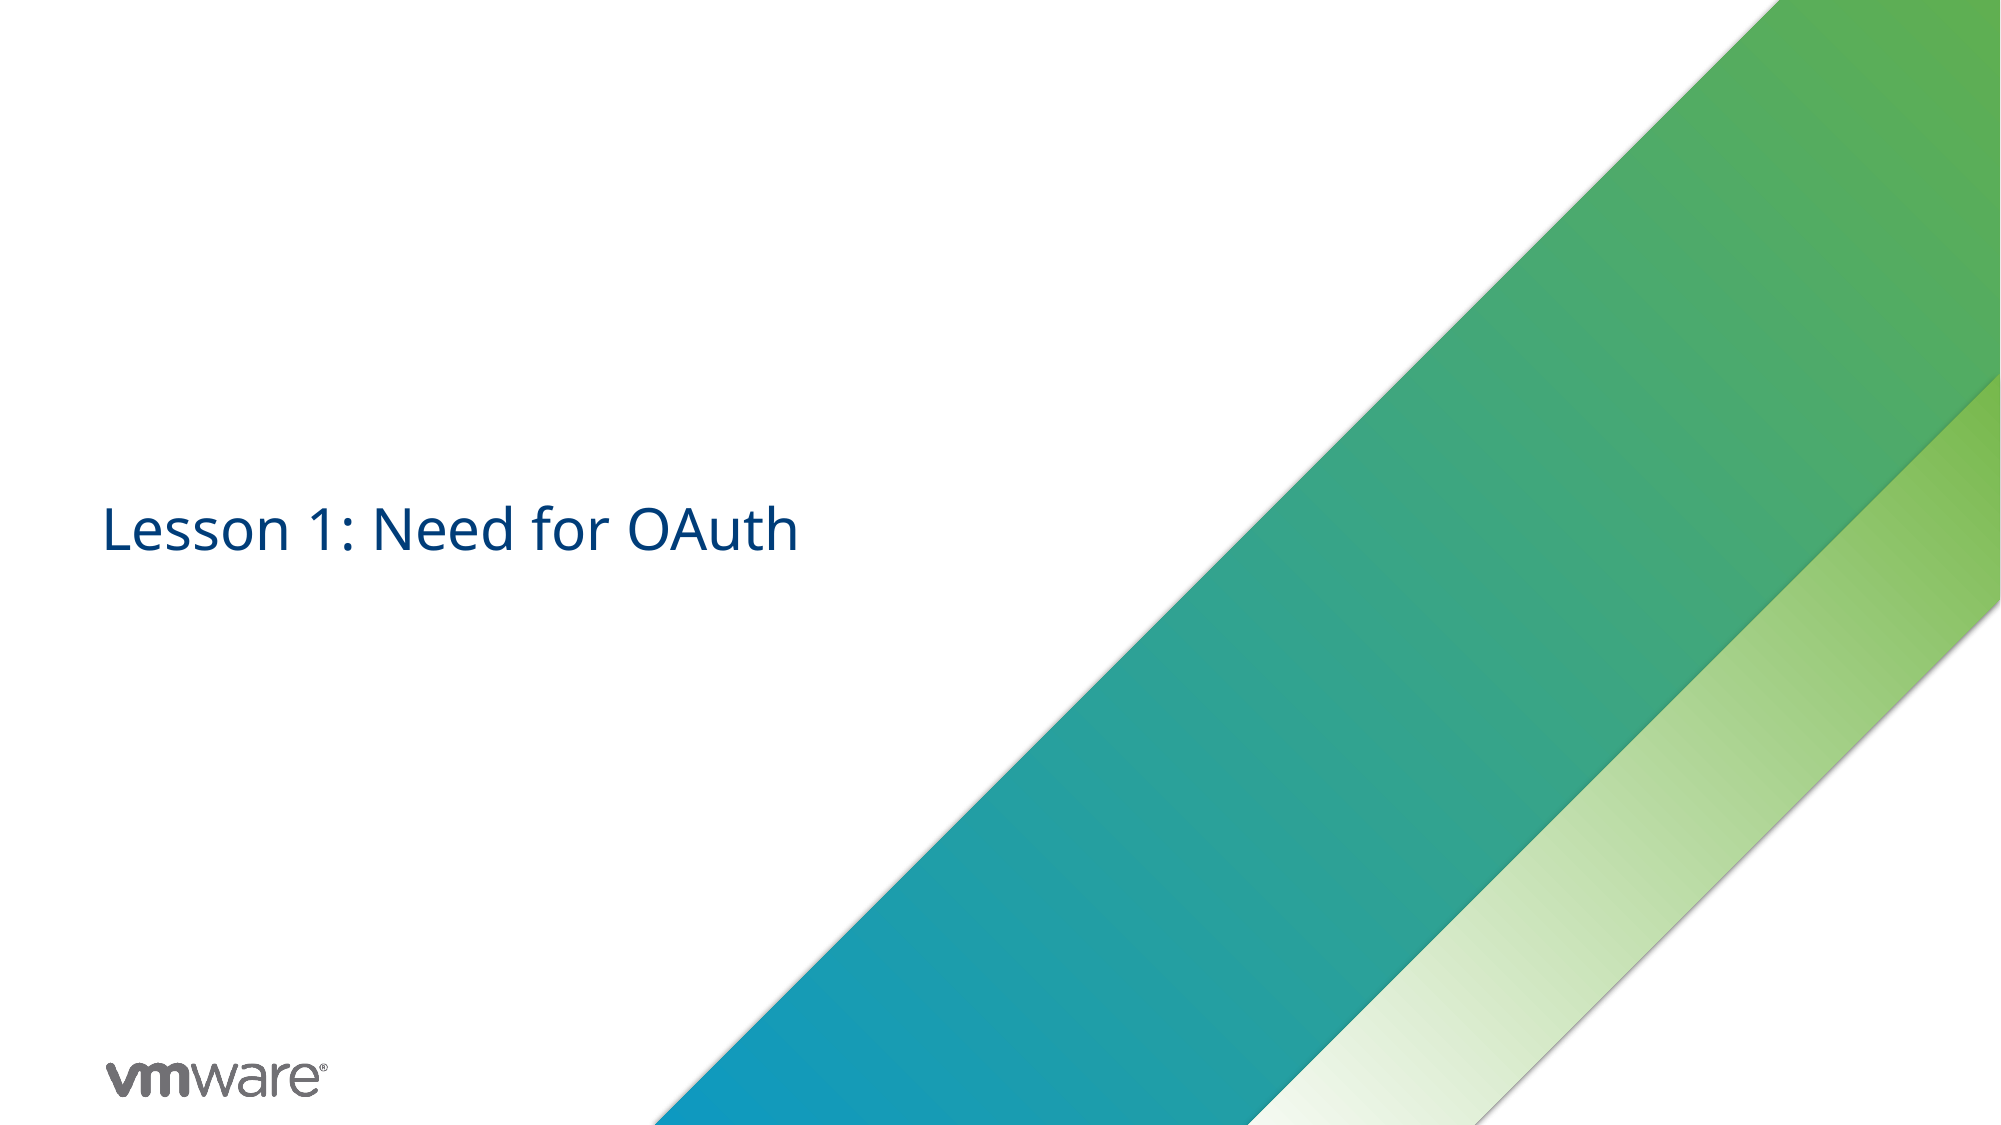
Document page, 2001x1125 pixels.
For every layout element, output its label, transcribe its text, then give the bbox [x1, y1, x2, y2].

title Lesson 1: Need for OAuth [101, 275, 1292, 563]
picture [99, 1057, 332, 1101]
text_box [654, 0, 2000, 1125]
text_box [1247, 373, 2000, 1125]
